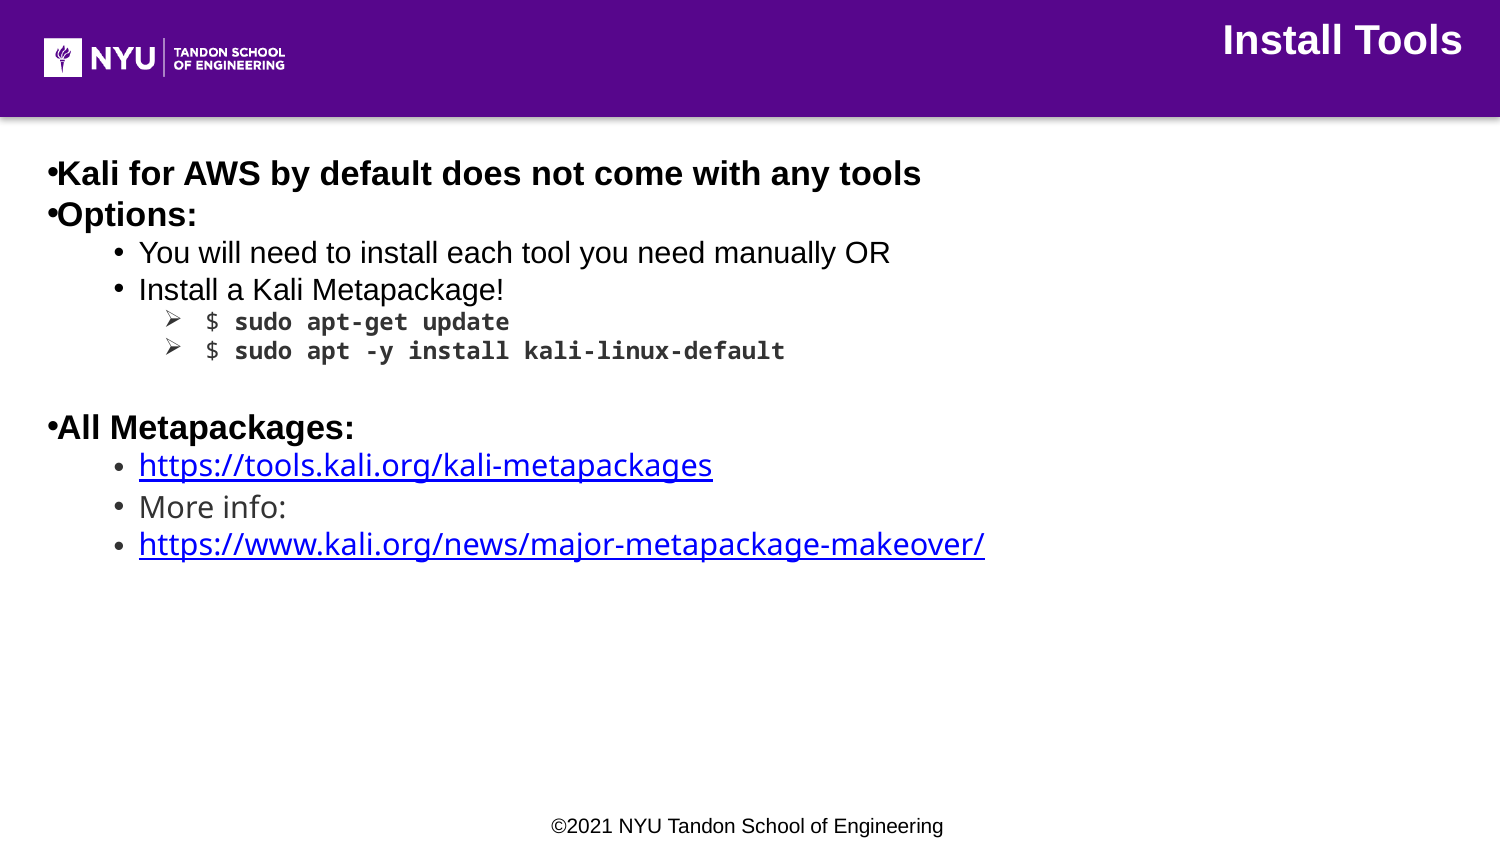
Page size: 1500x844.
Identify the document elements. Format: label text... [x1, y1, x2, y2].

picture [44, 38, 285, 77]
list Install Tools [392, 12, 1463, 109]
list Kali for AWS by default does not come with any tools Options: You will need to install each tool you need manually OR Install a Kali Metapackage! $ sudo apt-get update $ sudo apt -y install kali-linux-default All Metapackages: https://tools.kali.org/kali-metapackages More info: https://www.kali.org/news/major-metapackage-makeover/ [47, 151, 1454, 757]
